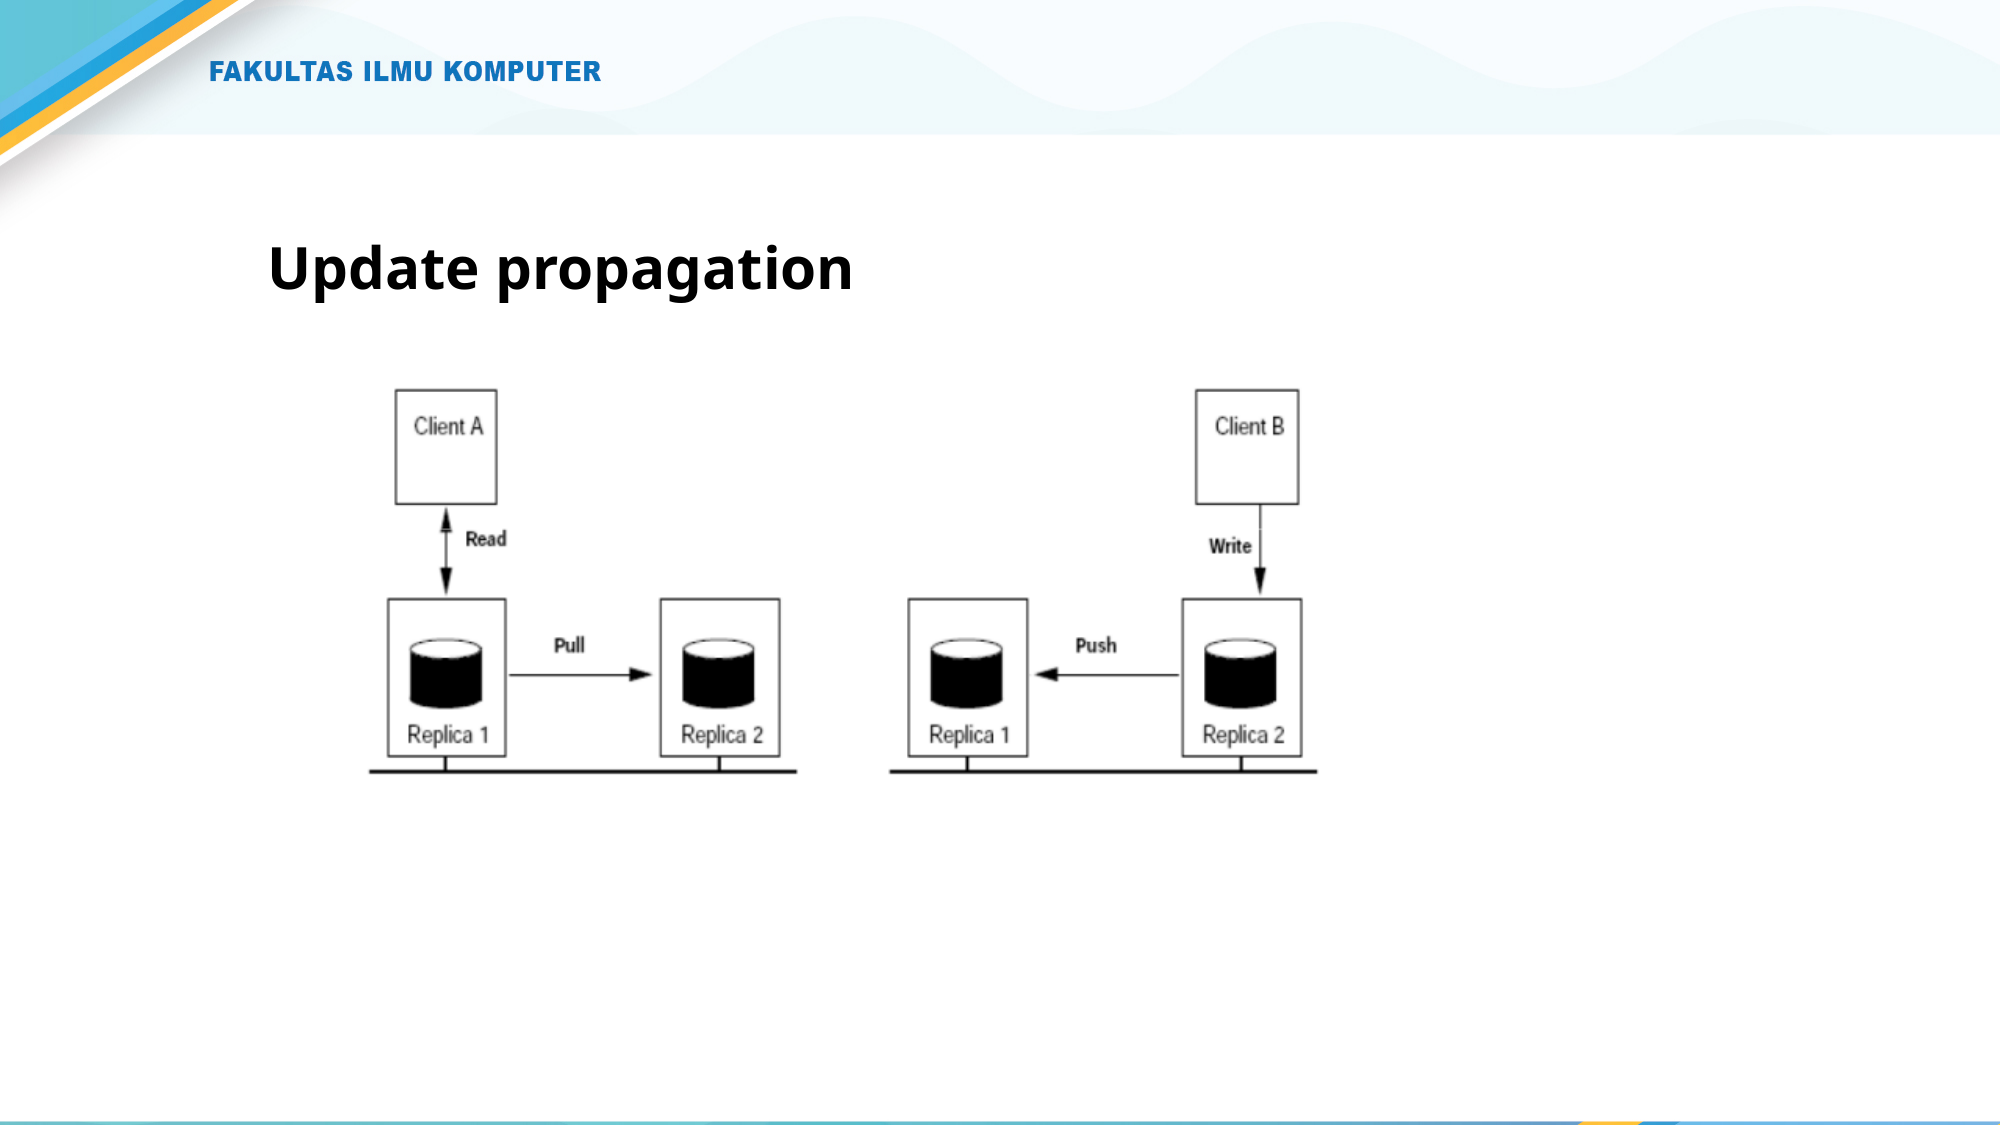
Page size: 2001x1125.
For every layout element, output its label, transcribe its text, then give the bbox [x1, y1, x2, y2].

title Update propagation [252, 204, 1852, 337]
picture [0, 0, 2000, 1125]
